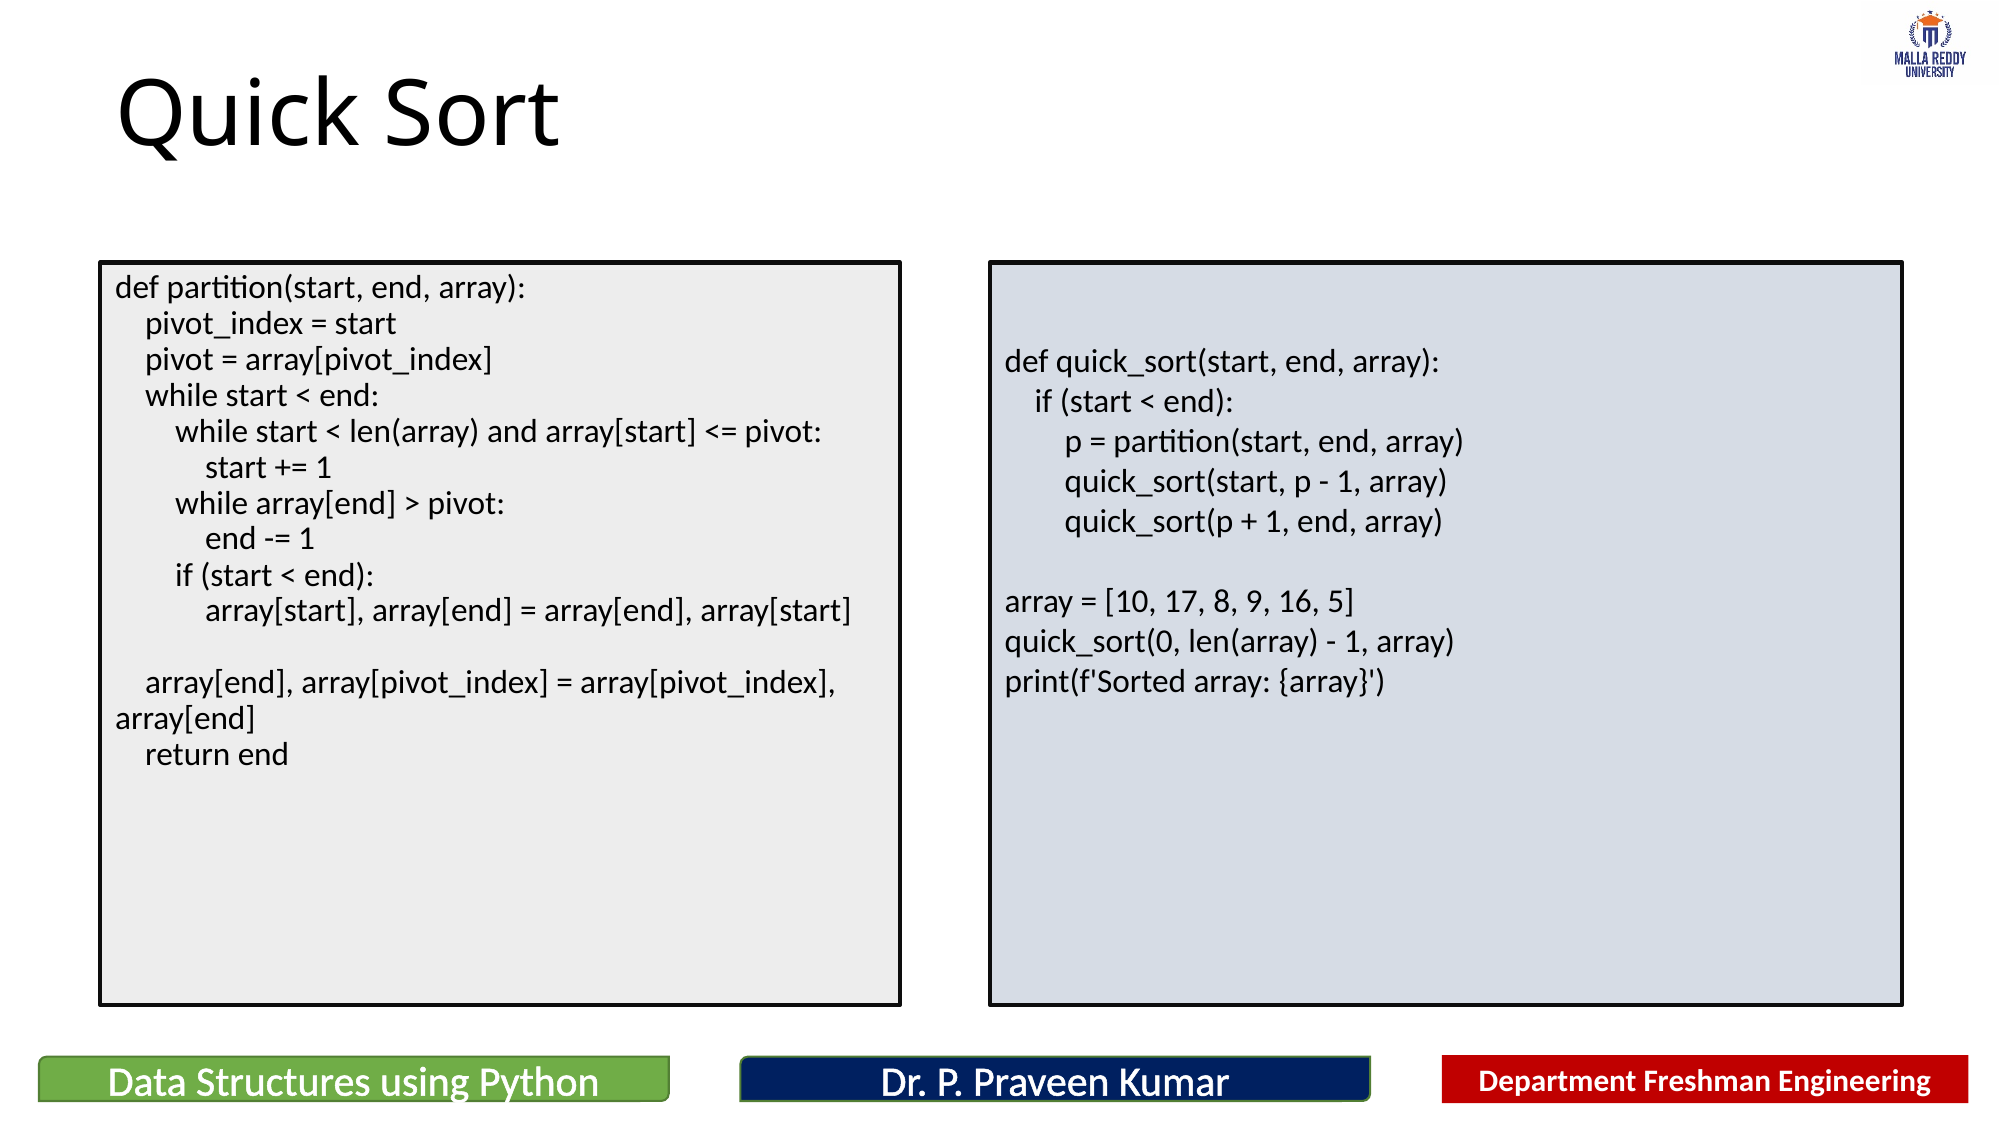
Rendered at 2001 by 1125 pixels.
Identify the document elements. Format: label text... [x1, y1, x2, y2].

title Quick Sort [100, 45, 1900, 188]
picture [1861, 1, 1999, 85]
list def partition(start, end, array): pivot_index = start pivot = array[pivot_index] while start < end: while start < len(array) and array[start] <= pivot: start += 1 while array[end] > pivot: end -= 1 if (start < end): array[start], array[end] = array[end], array[start] array[end], array[pivot_index] = array[pivot_index], array[end] return end [100, 262, 900, 1005]
text_box def quick_sort(start, end, array): if (start < end): p = partition(start, end, array) quick_sort(start, p - 1, array) quick_sort(p + 1, end, array) array = [10, 17, 8, 9, 16, 5] quick_sort(0, len(array) - 1, array) print(f'Sorted array: {array}') [989, 262, 1903, 1005]
